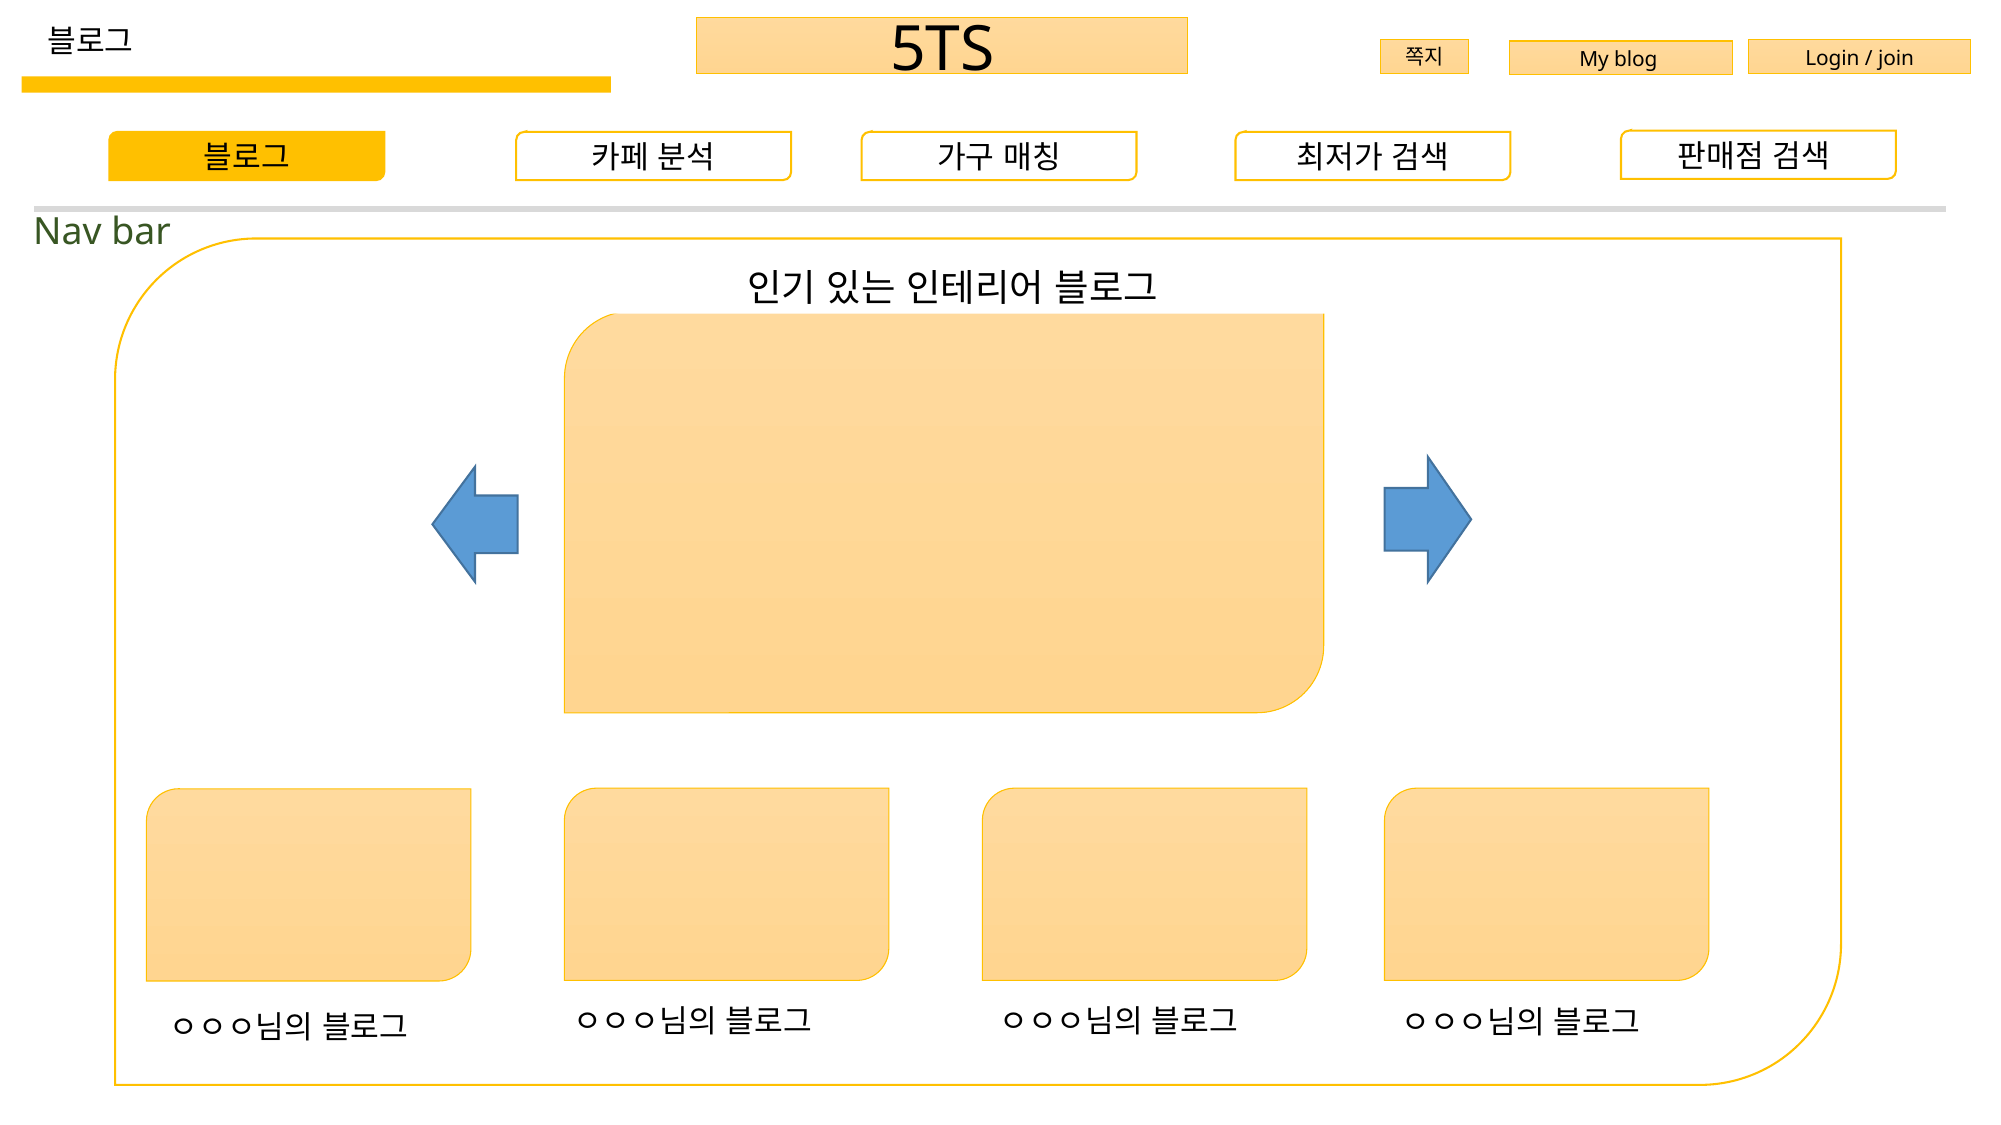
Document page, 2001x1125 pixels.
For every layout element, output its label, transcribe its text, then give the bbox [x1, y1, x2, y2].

text_box [563, 787, 890, 981]
text_box 쪽지 [1380, 39, 1469, 74]
text_box 블로그 [32, 12, 475, 74]
text_box Nav bar [18, 199, 186, 259]
text_box ㅇㅇㅇ님의 블로그 [1383, 997, 1677, 1045]
text_box ㅇㅇㅇ님의 블로그 [151, 1002, 445, 1050]
text_box [1383, 453, 1473, 586]
text_box [21, 76, 611, 93]
text_box ㅇㅇㅇ님의 블로그 [981, 996, 1275, 1044]
text_box [981, 787, 1308, 981]
text_box [563, 314, 1325, 714]
text_box 인기 있는 인테리어 블로그 [563, 258, 1343, 314]
text_box 가구 매칭 [860, 129, 1138, 182]
text_box [1383, 787, 1710, 981]
text_box Login / join [1748, 39, 1971, 74]
text_box ㅇㅇㅇ님의 블로그 [555, 996, 849, 1044]
text_box 블로그 [108, 130, 386, 182]
text_box [431, 463, 519, 585]
text_box 판매점 검색 [1619, 128, 1897, 180]
text_box [114, 237, 1843, 1086]
text_box 카페 분석 [515, 129, 793, 182]
text_box 5TS [696, 17, 1188, 74]
text_box [186, 203, 1949, 215]
text_box [145, 788, 472, 982]
text_box My blog [1509, 40, 1733, 75]
text_box 최저가 검색 [1234, 129, 1512, 182]
